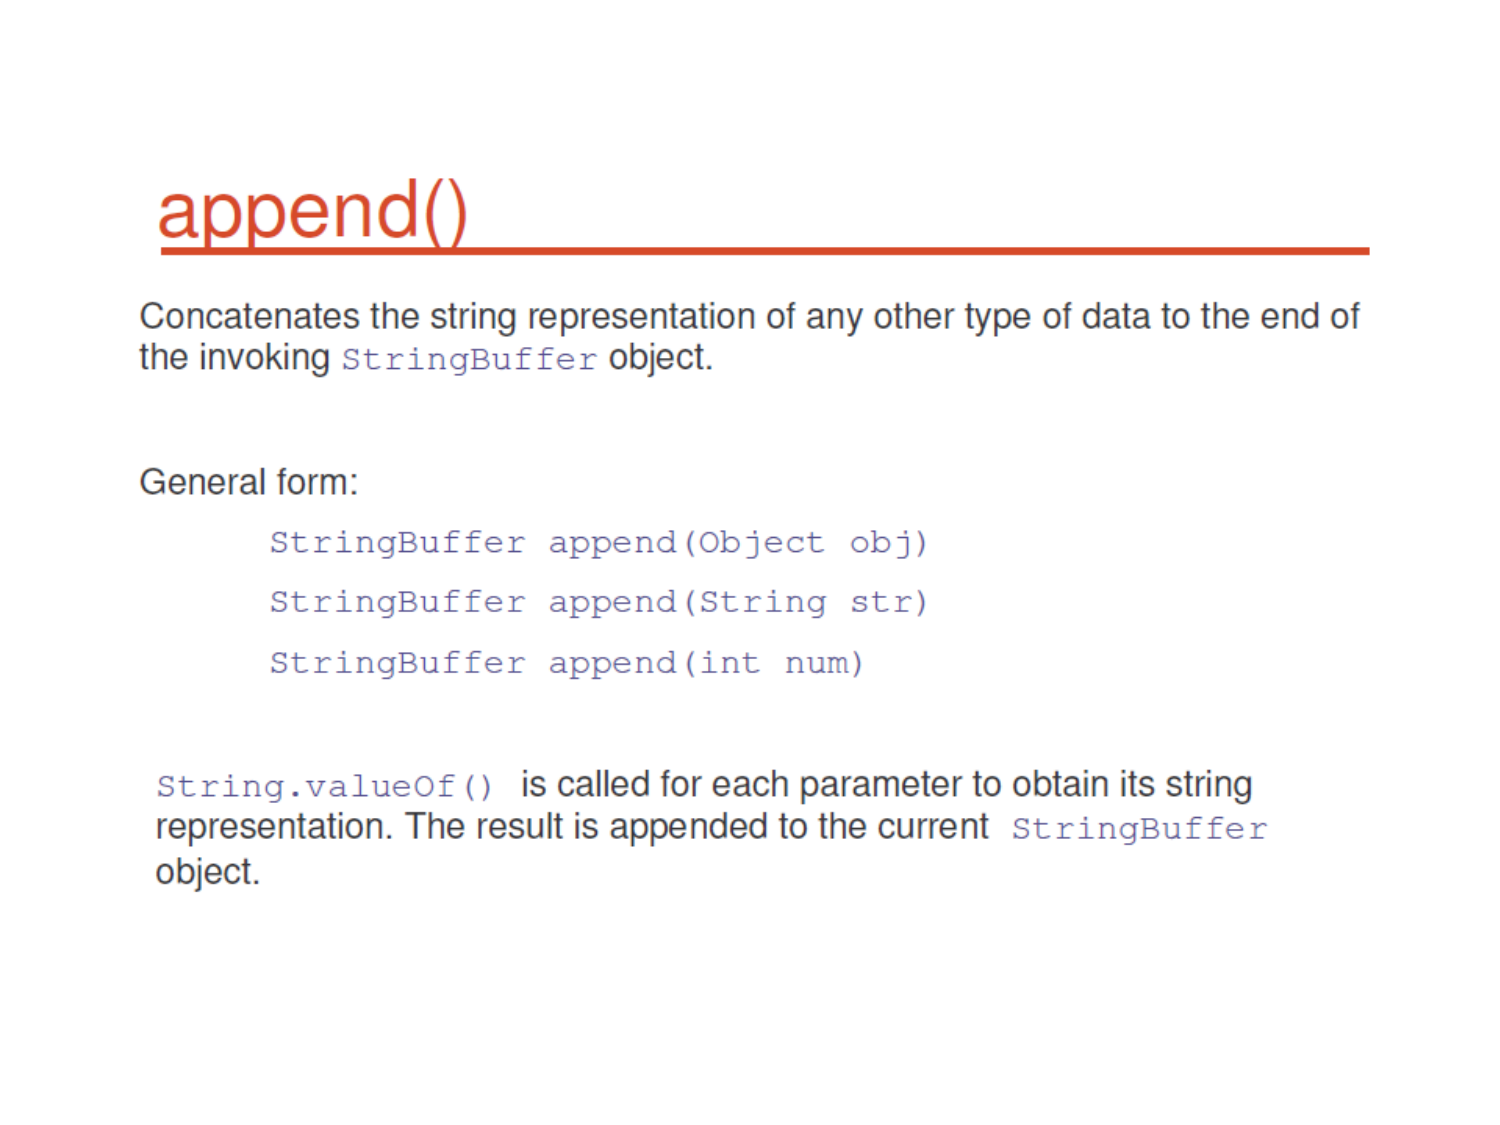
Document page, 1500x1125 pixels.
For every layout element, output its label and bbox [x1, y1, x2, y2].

picture [116, 174, 1384, 951]
